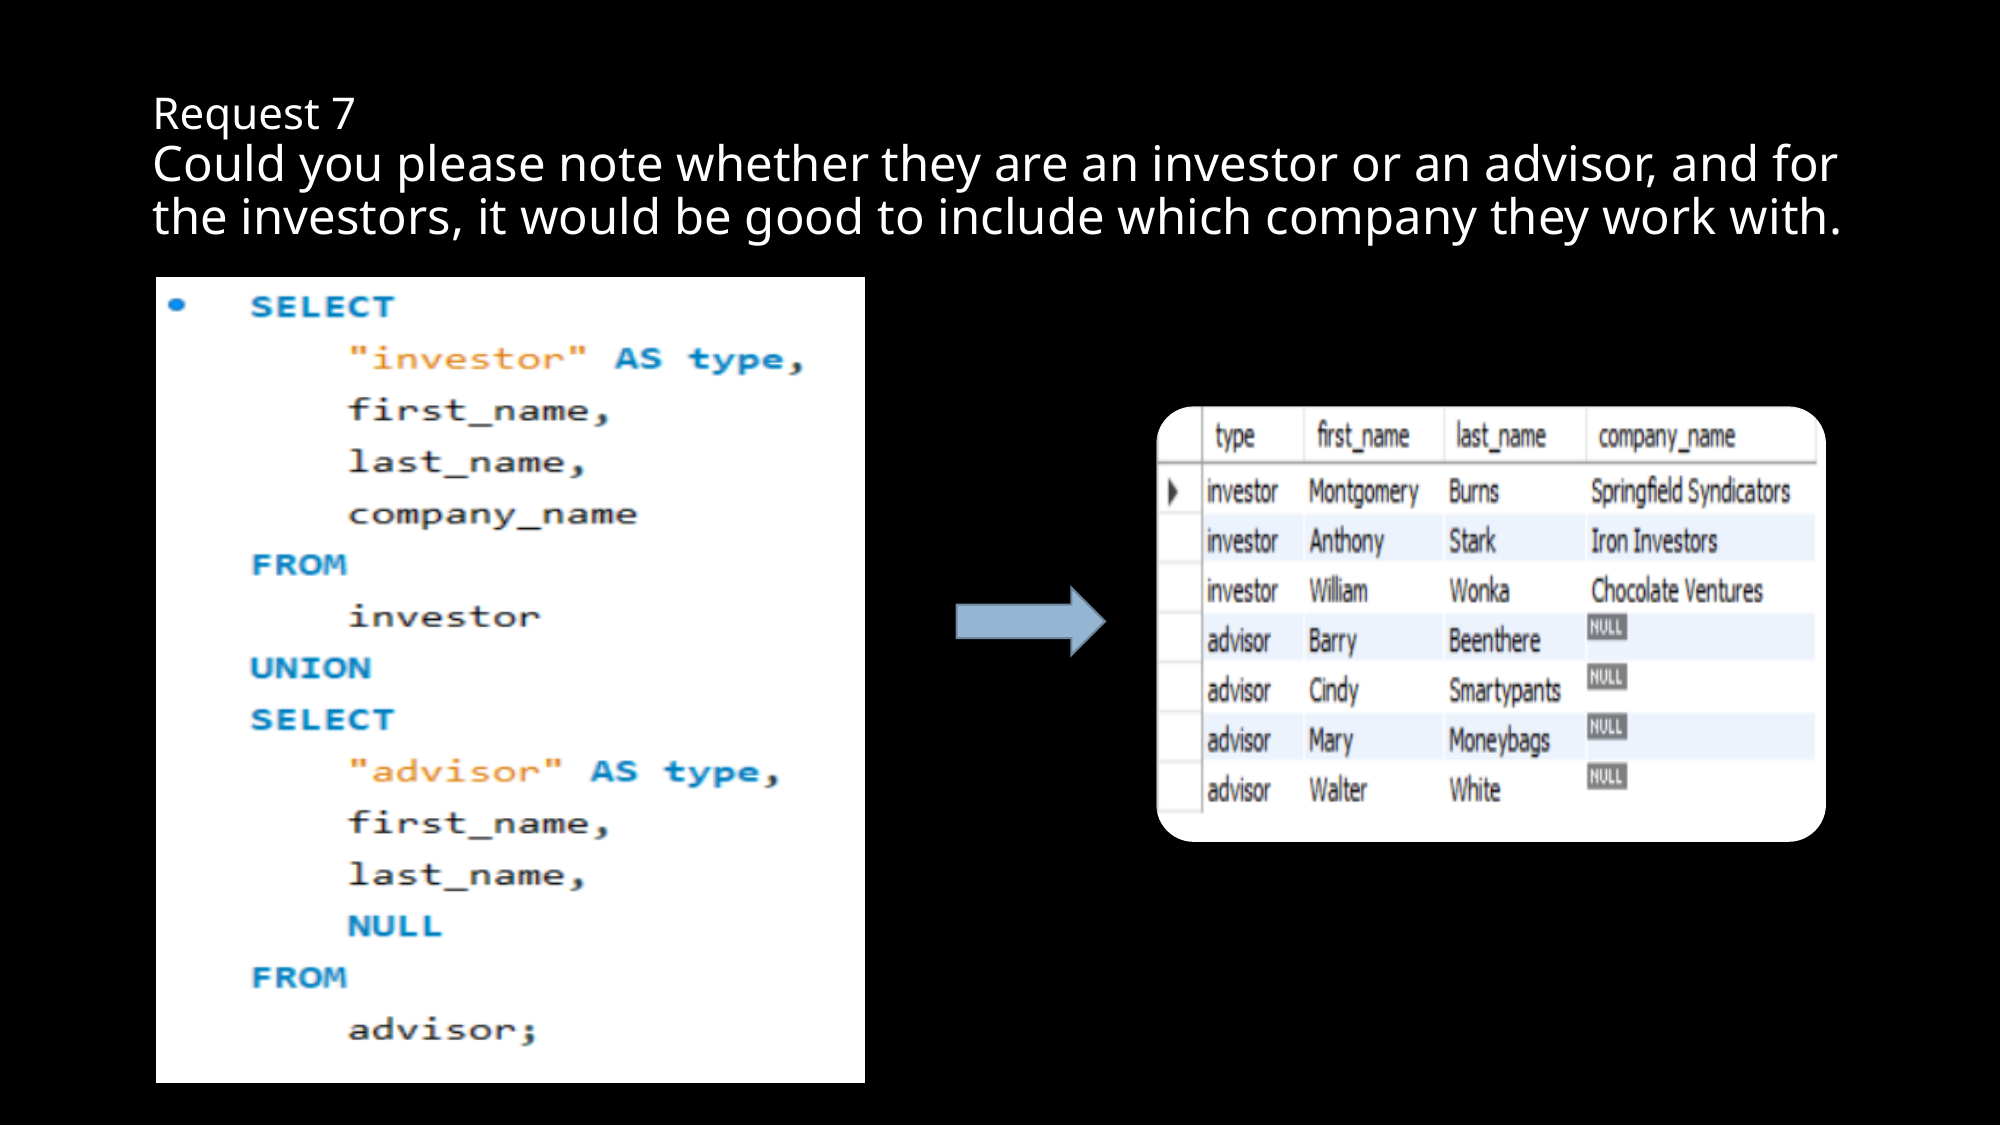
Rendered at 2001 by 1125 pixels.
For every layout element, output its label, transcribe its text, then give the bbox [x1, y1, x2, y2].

picture [1156, 406, 1826, 842]
text_box [955, 585, 1107, 658]
title Request 7 Could you please note whether they are an investor or an advisor, and for the investors, it would be good to include which company they work with. [137, 59, 1863, 278]
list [156, 277, 865, 1083]
